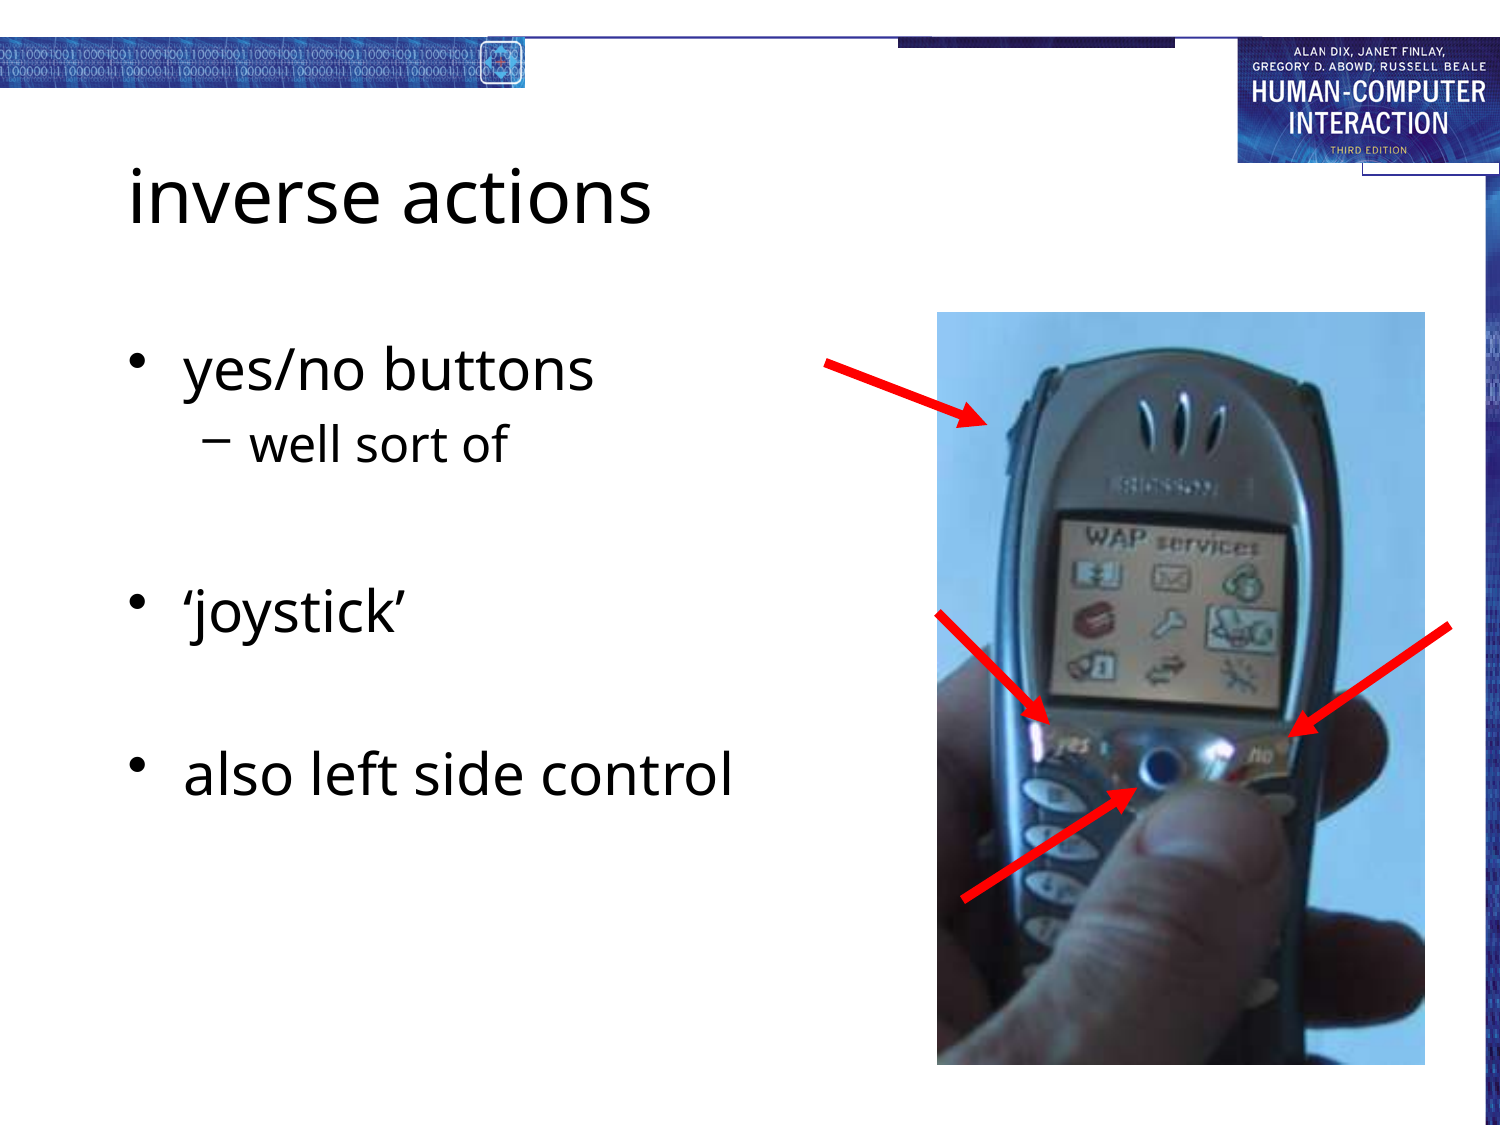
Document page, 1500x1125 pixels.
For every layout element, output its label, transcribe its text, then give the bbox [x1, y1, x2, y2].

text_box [937, 612, 1451, 738]
picture [937, 738, 1426, 1065]
list yes/no buttons well sort of ‘joystick’ also left side control [112, 324, 932, 1001]
title inverse actions [112, 99, 1238, 288]
picture [937, 312, 1426, 612]
